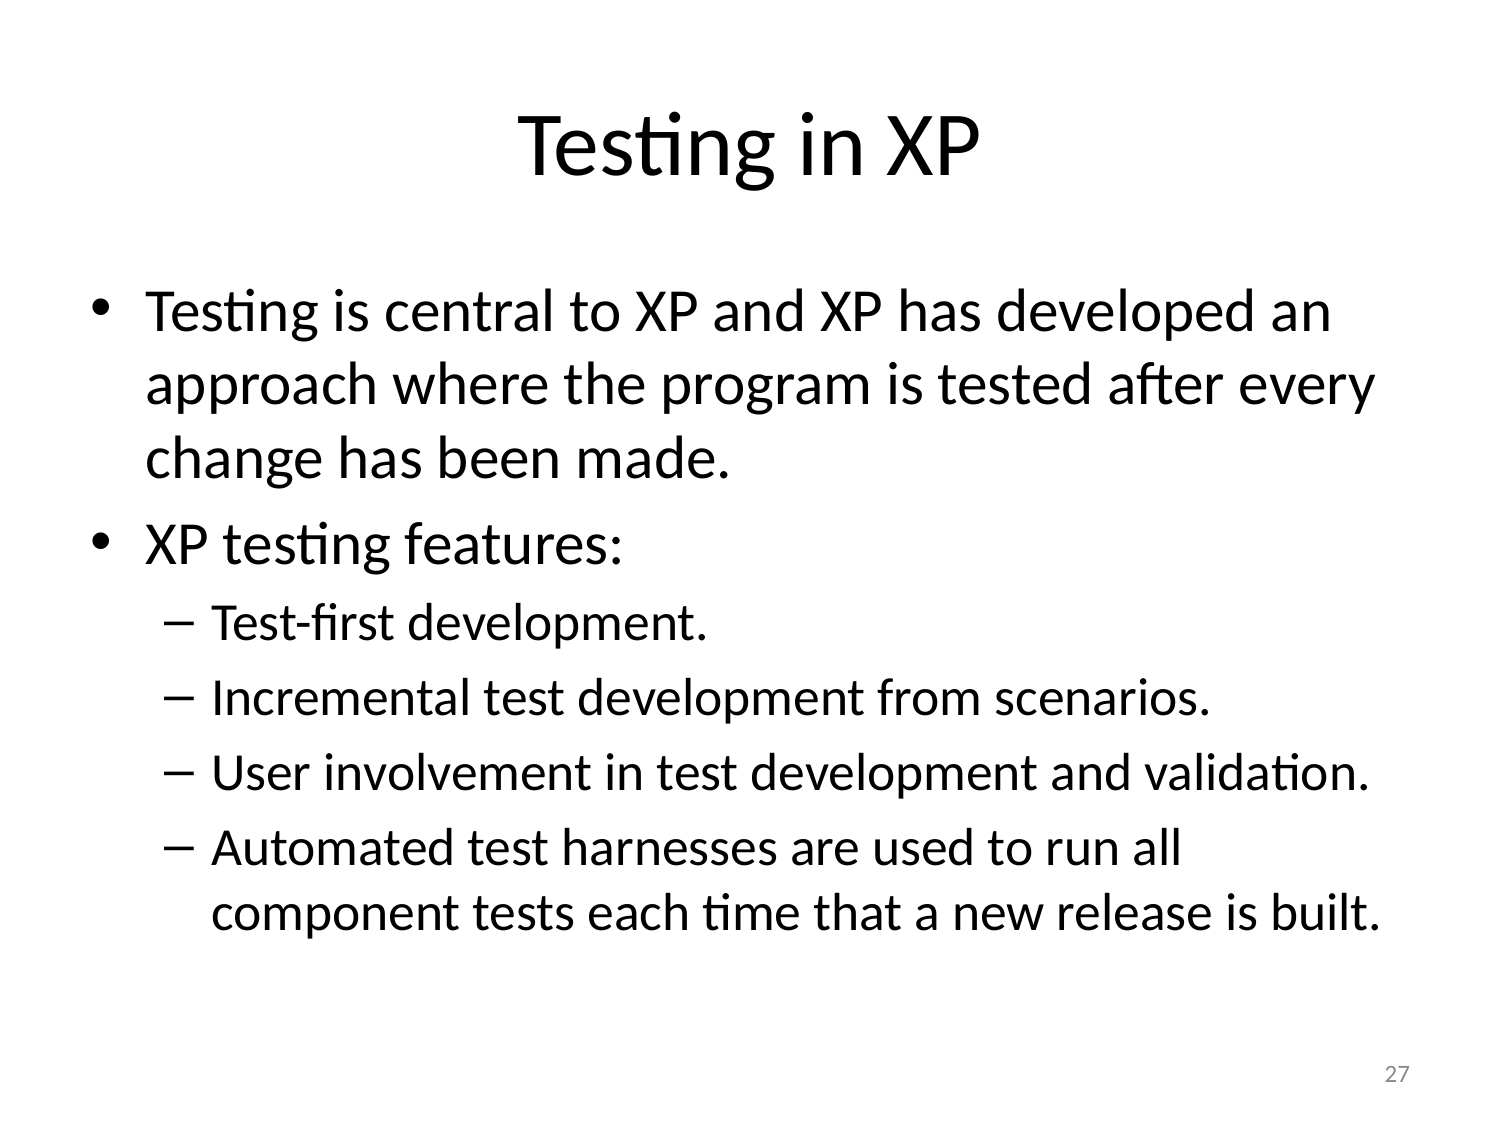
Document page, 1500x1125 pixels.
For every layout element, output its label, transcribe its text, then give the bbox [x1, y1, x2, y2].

slide_number 27 [1074, 1042, 1425, 1103]
list Testing is central to XP and XP has developed an approach where the program is tested after every change has been made. XP testing features: Test-first development. Incremental test development from scenarios. User involvement in test development and validation. Automated test harnesses are used to run all component tests each time that a new release is built. [75, 262, 1425, 1005]
title Testing in XP [75, 45, 1425, 233]
